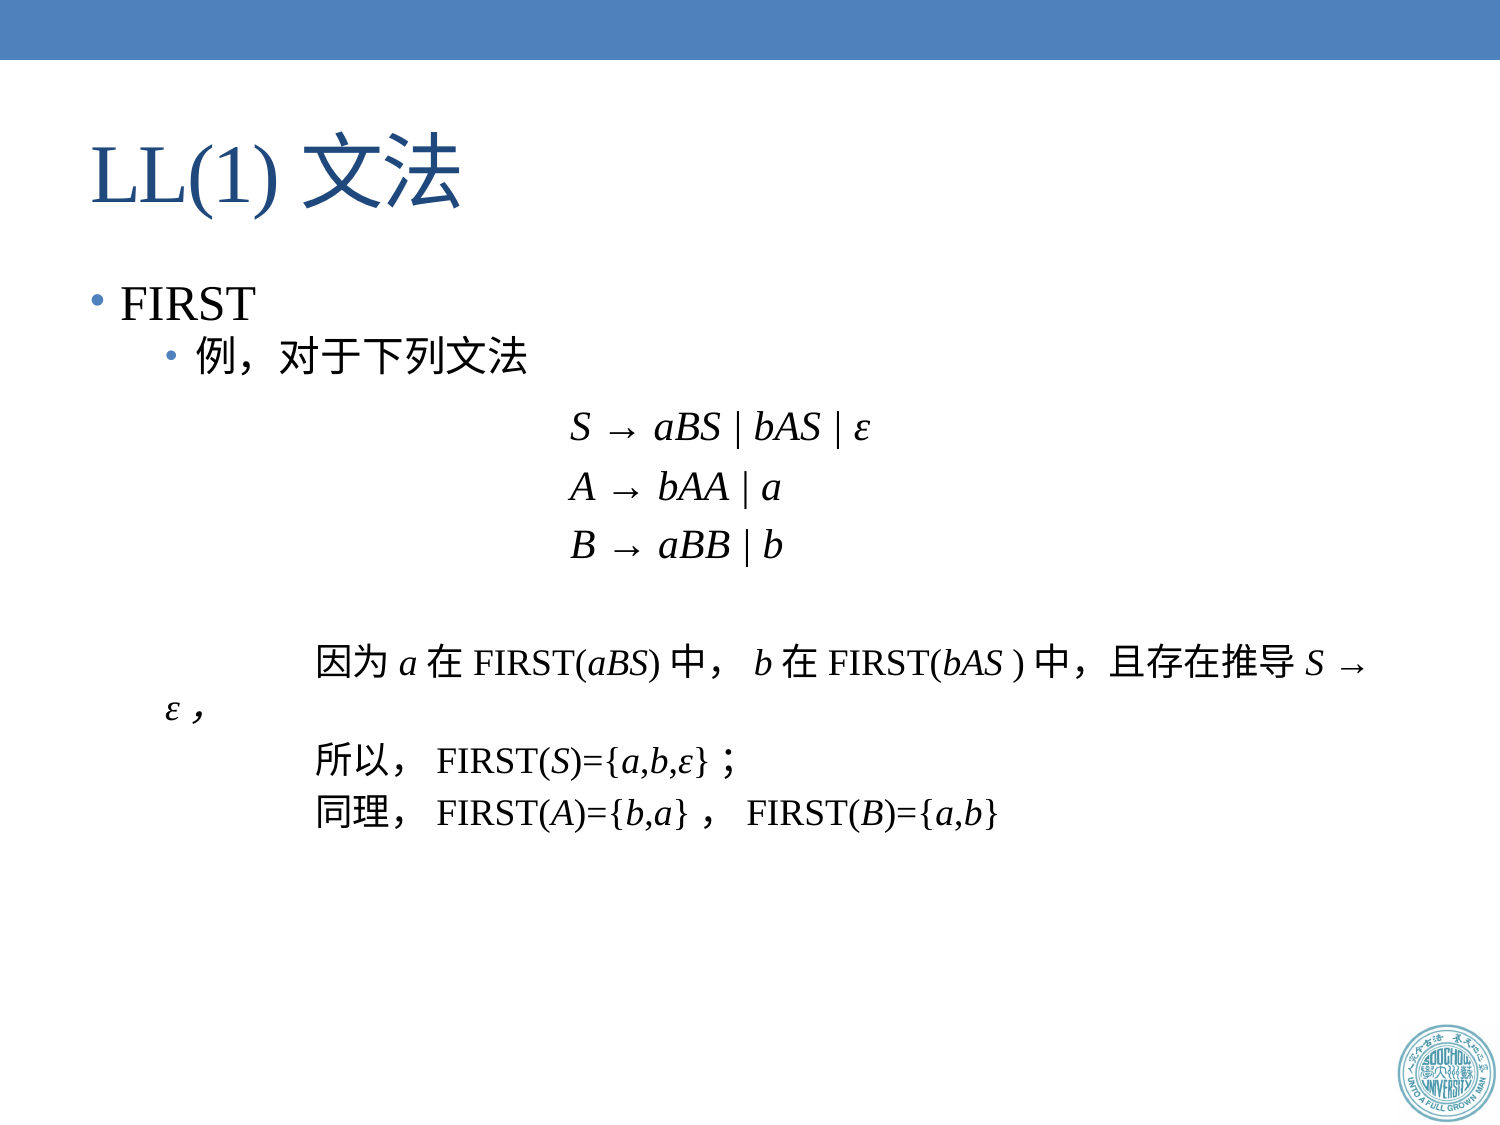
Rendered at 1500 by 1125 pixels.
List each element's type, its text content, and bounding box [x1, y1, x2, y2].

list FIRST 例，对于下列文法 S → aBS | bAS | ε A → bAA | a B → aBB | b 因为a在FIRST(aBS)中，b在FIRST(bAS )中，且存在推导S → ε， 所以，FIRST(S)={a,b,ε}； 同理，FIRST(A)={b,a}，FIRST(B)={a,b} [75, 262, 1425, 1063]
title LL(1)文法 [75, 87, 1425, 250]
